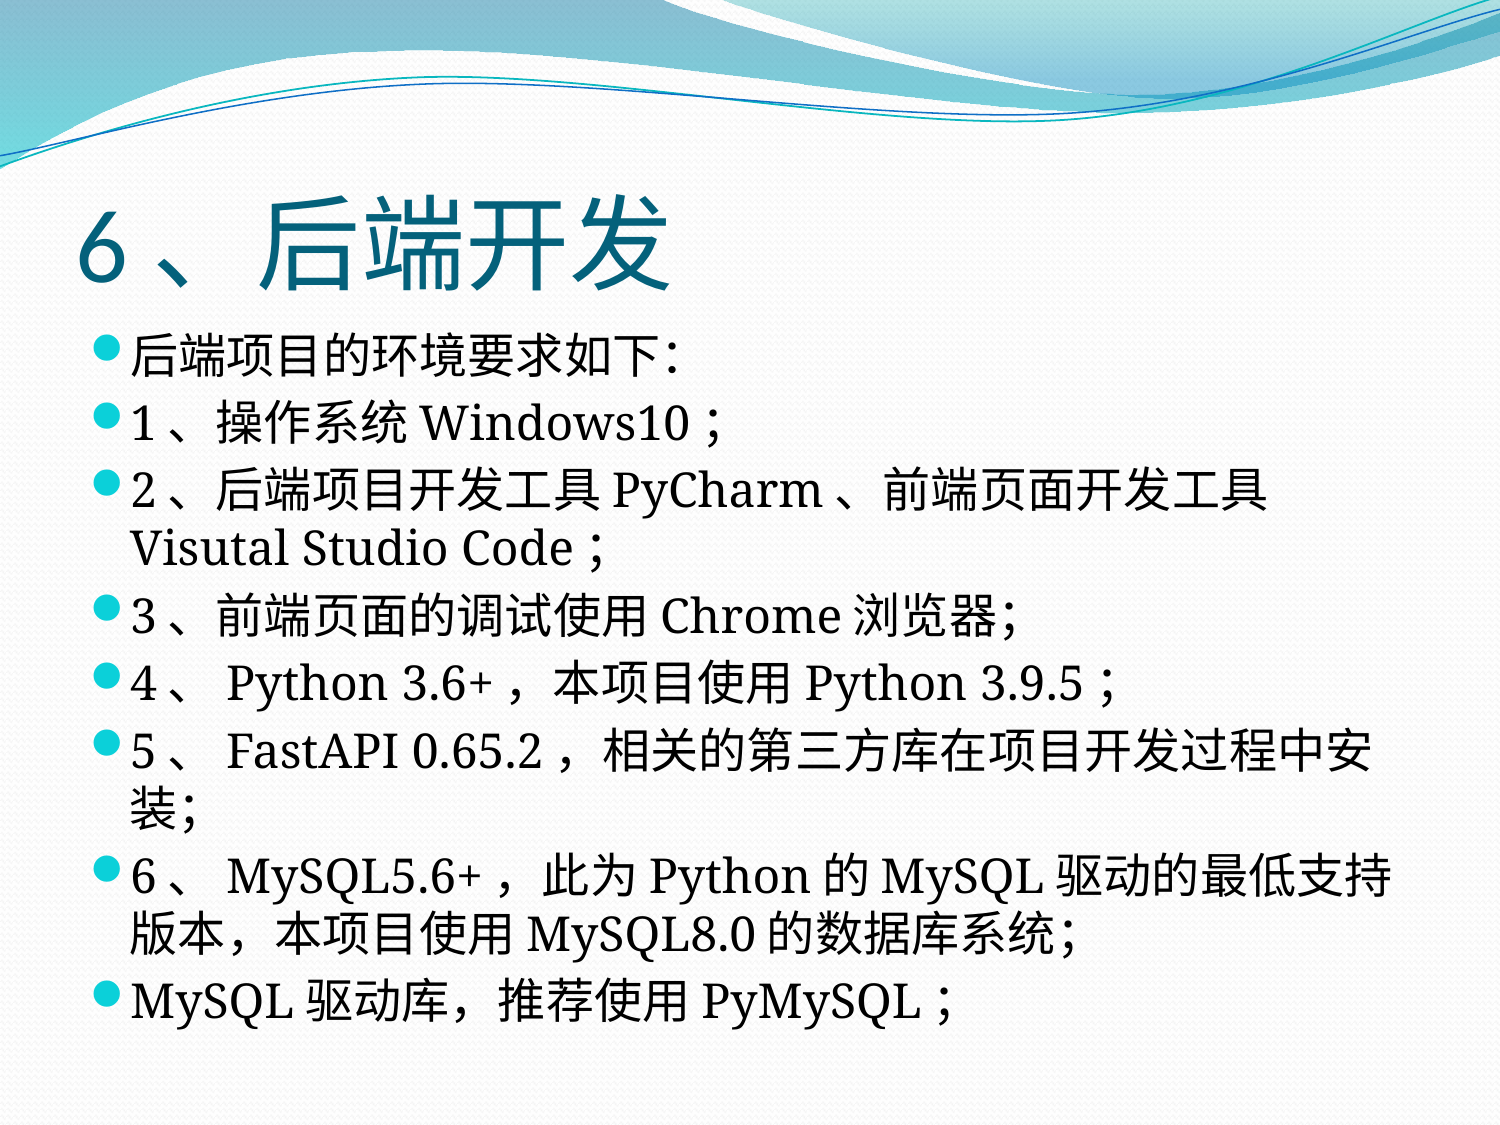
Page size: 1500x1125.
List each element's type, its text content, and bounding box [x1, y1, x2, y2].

list 后端项目的环境要求如下： 1、操作系统Windows10； 2、后端项目开发工具PyCharm、前端页面开发工具Visutal Studio Code； 3、前端页面的调试使用Chrome浏览器； 4、Python 3.6+，本项目使用Python 3.9.5； 5、FastAPI 0.65.2，相关的第三方库在项目开发过程中安装； 6、MySQL5.6+，此为Python的MySQL驱动的最低支持版本，本项目使用MySQL8.0的数据库系统； MySQL驱动库，推荐使用PyMySQL； [75, 317, 1425, 1038]
title 6、后端开发 [75, 115, 1425, 303]
